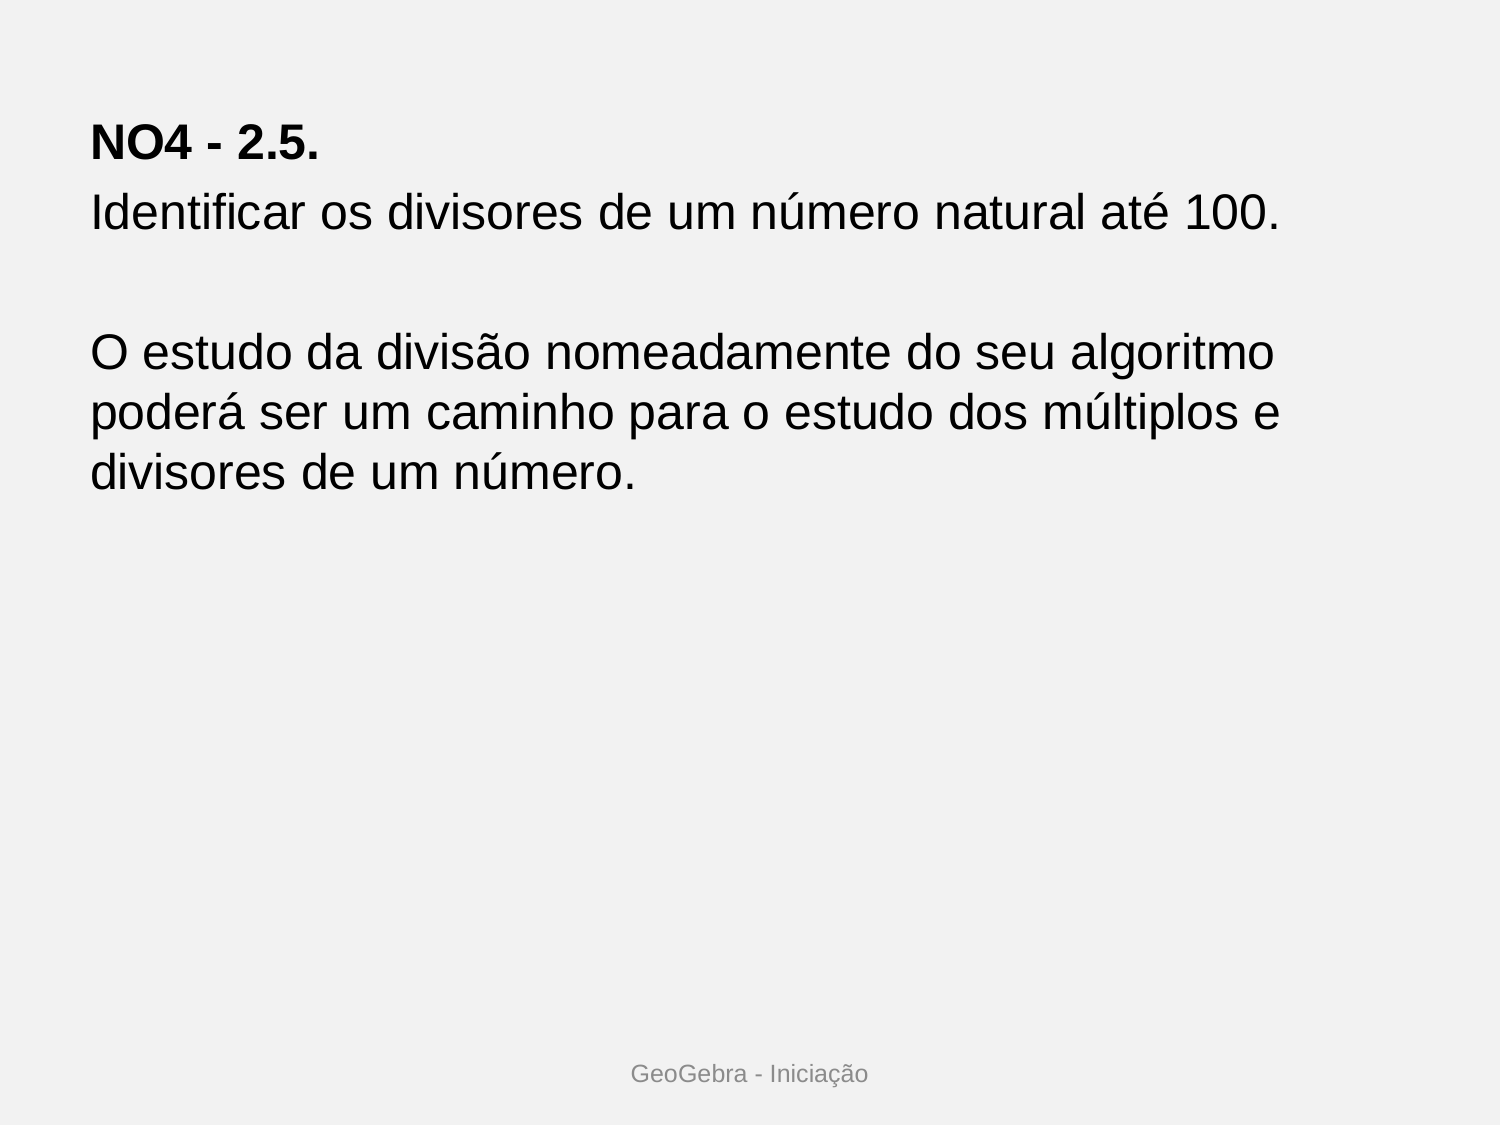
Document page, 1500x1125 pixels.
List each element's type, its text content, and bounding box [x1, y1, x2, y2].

list NO4 - 2.5. Identificar os divisores de um número natural até 100. O estudo da divisão nomeadamente do seu algoritmo poderá ser um caminho para o estudo dos múltiplos e divisores de um número. [75, 101, 1425, 845]
footer GeoGebra - Iniciação [512, 1042, 988, 1103]
